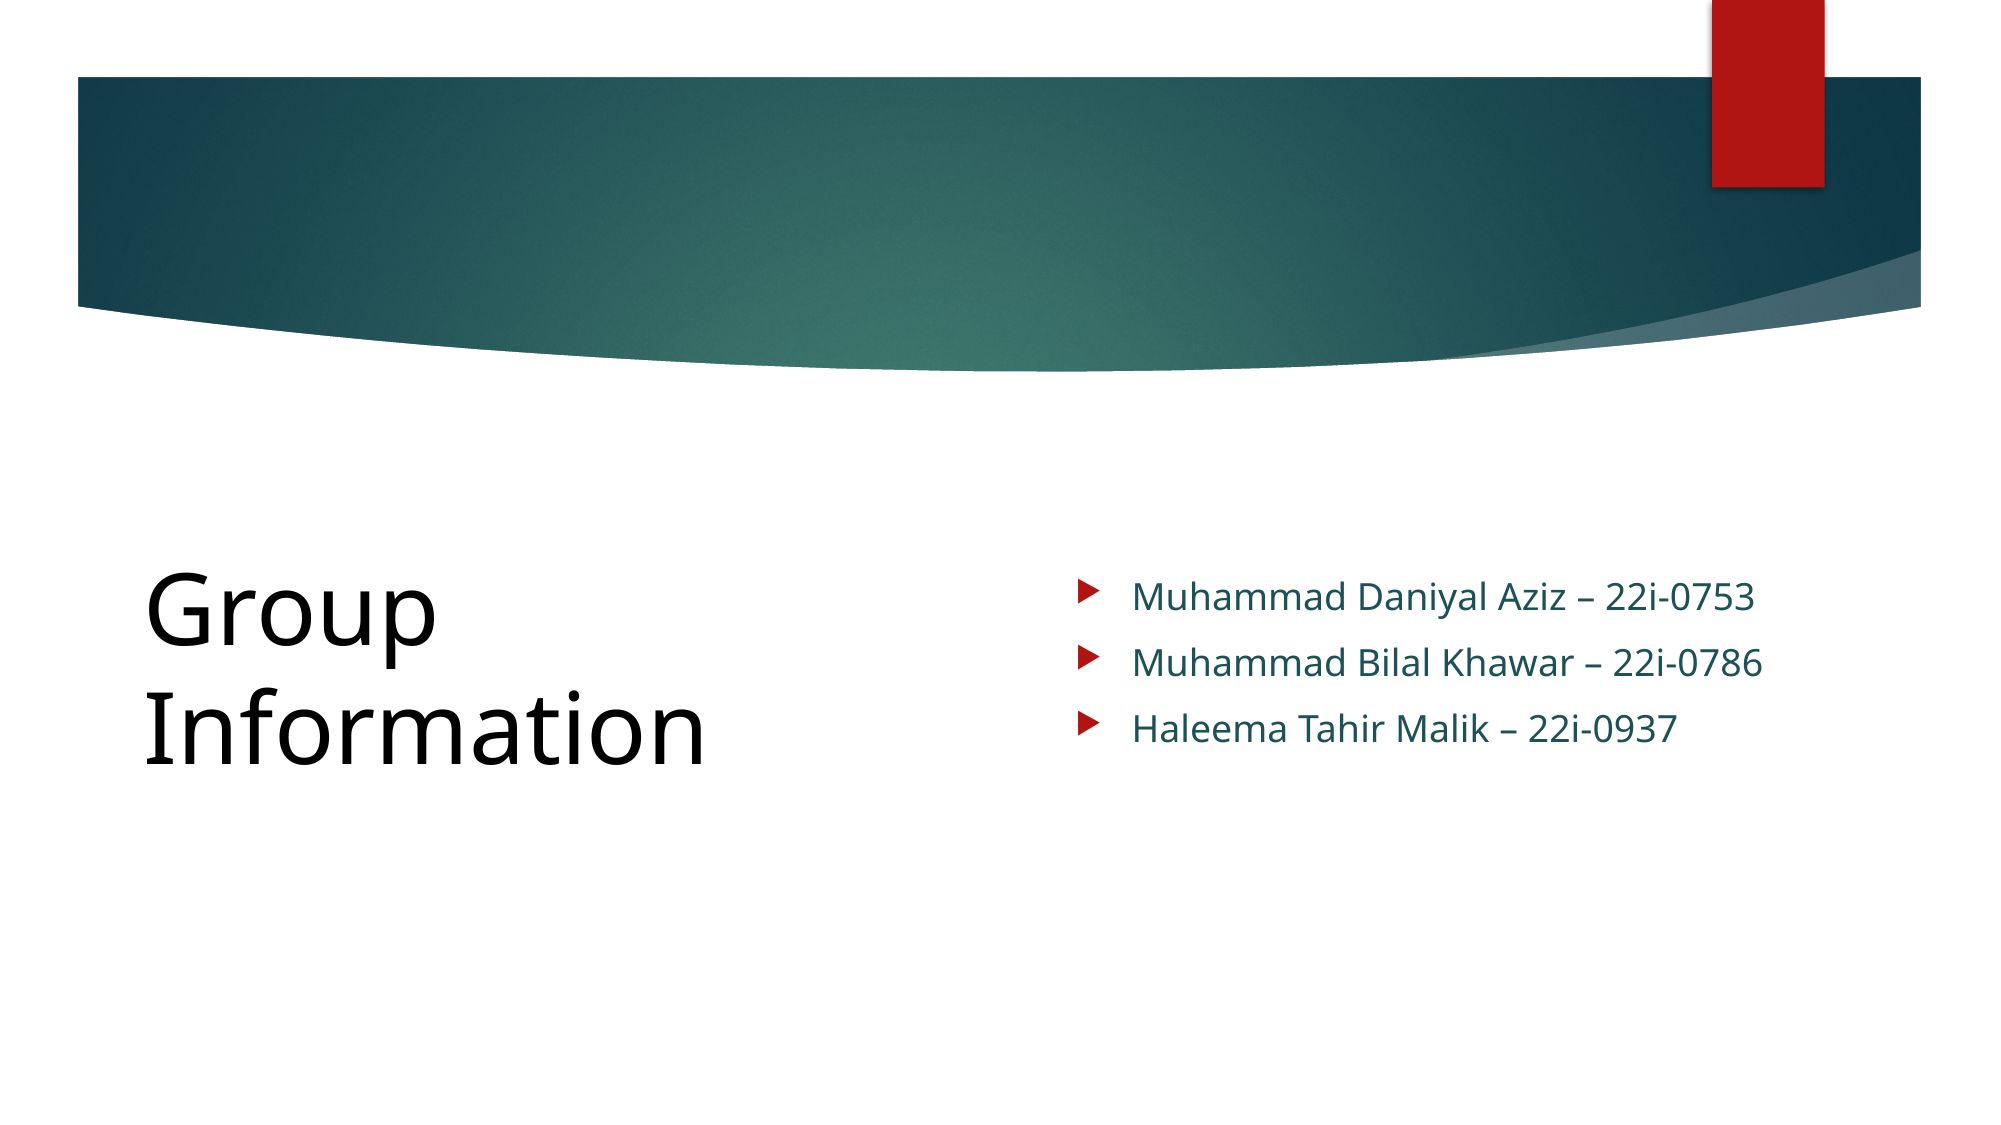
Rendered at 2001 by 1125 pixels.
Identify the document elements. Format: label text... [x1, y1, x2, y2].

title Group Information [128, 374, 971, 956]
list Muhammad Daniyal Aziz – 22i-0753 Muhammad Bilal Khawar – 22i-0786 Haleema Tahir Malik – 22i-0937 [1060, 374, 1797, 1014]
